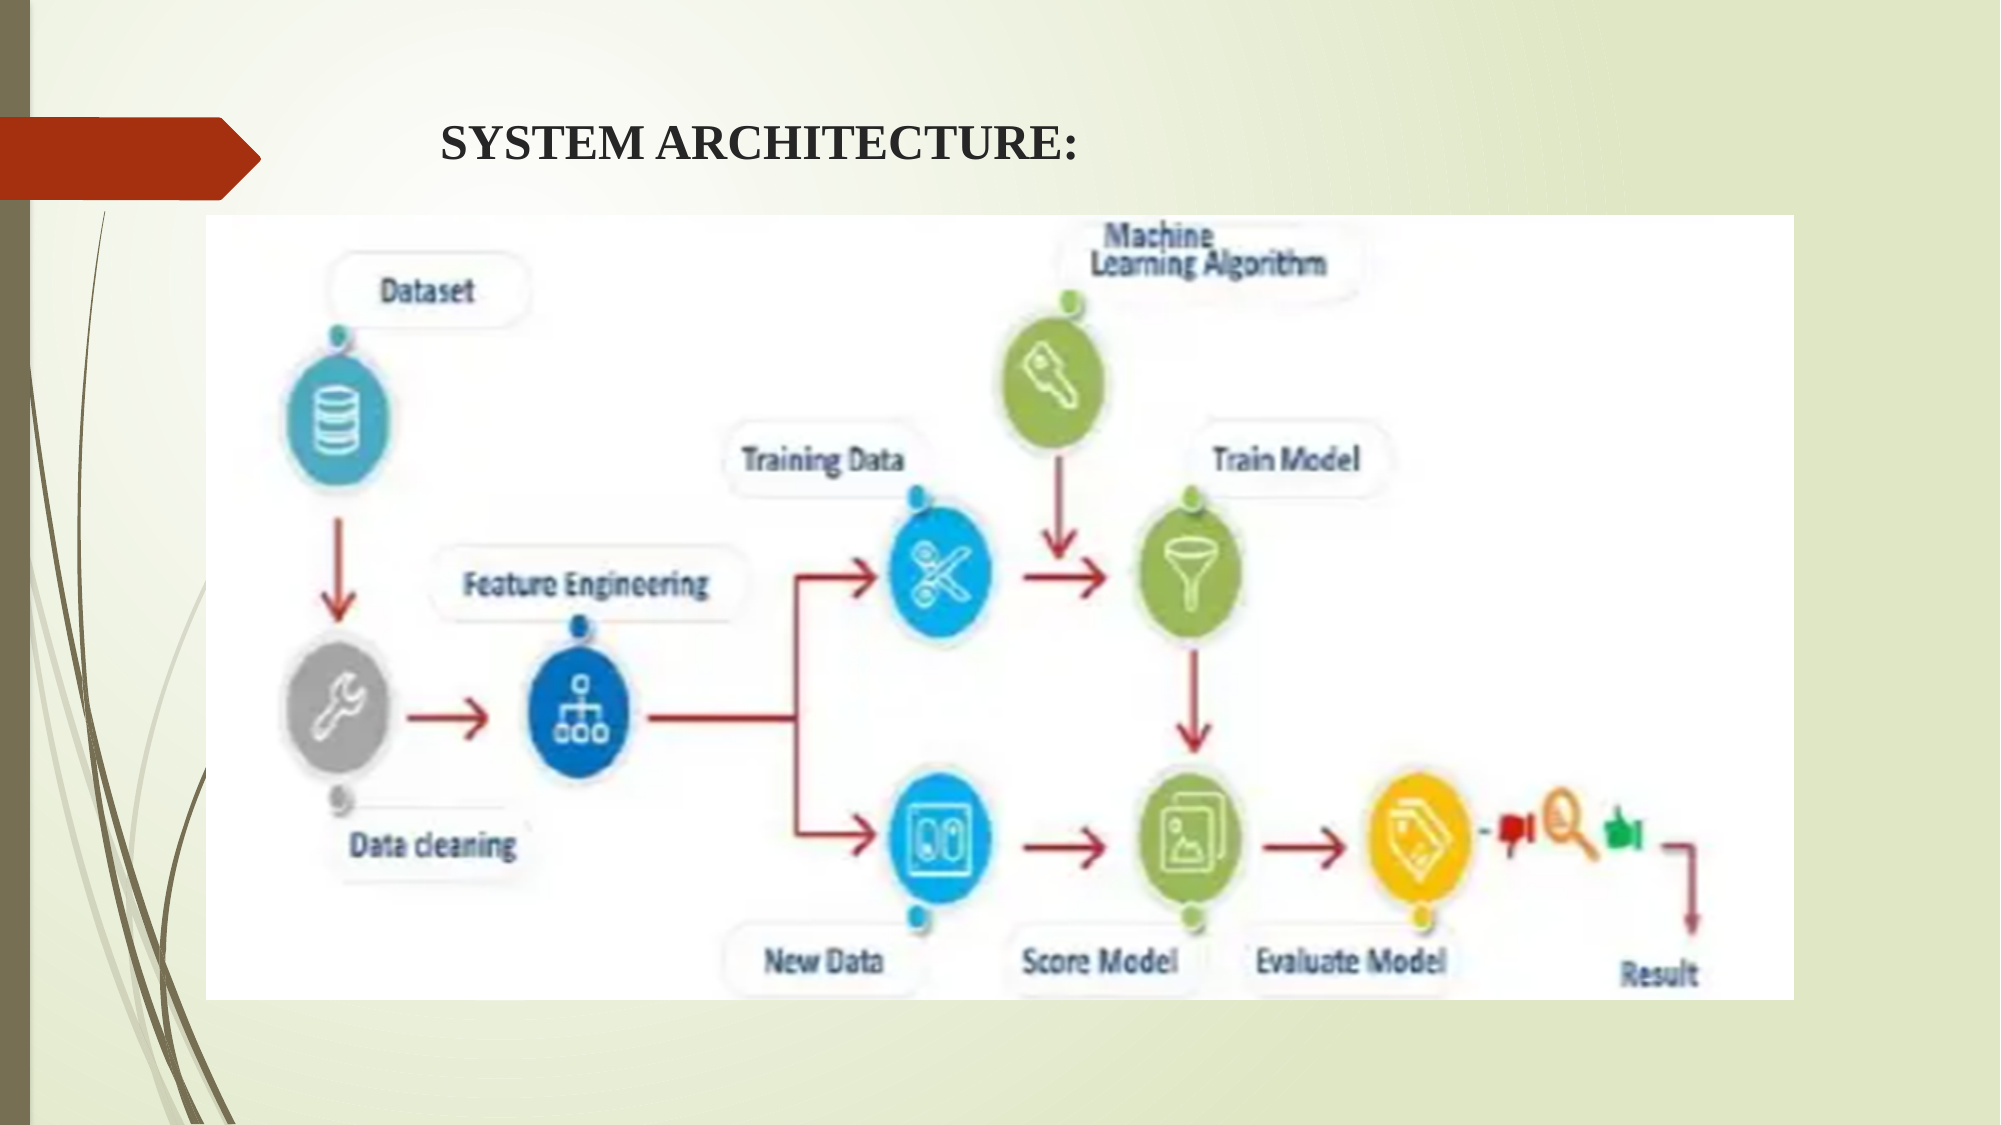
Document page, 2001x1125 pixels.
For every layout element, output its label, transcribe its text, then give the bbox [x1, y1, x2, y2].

title SYSTEM ARCHITECTURE: [425, 102, 1888, 186]
picture [206, 215, 1794, 1000]
